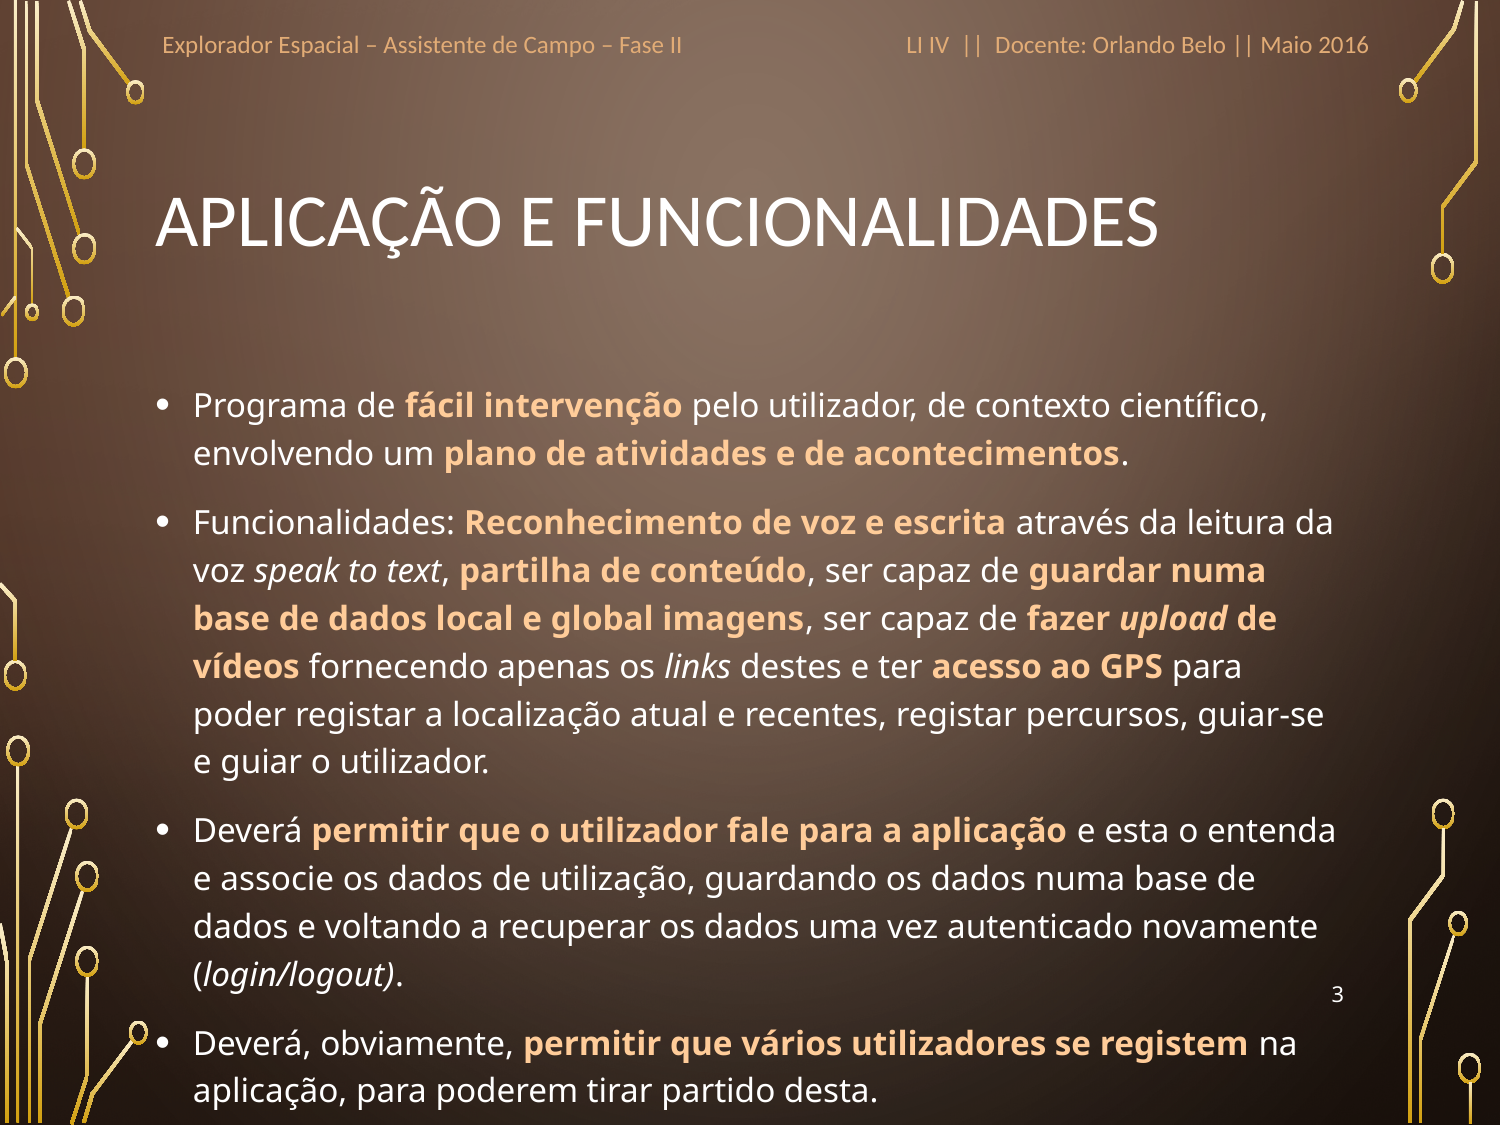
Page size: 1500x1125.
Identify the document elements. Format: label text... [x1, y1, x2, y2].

text_box LI IV || Docente: Orlando Belo || Maio 2016 [891, 21, 1412, 66]
title Aplicação e Funcionalidades [140, 101, 1360, 344]
slide_number 3 [1264, 965, 1360, 1025]
list Programa de fácil intervenção pelo utilizador, de contexto científico, envolvendo um plano de atividades e de acontecimentos. Funcionalidades: Reconhecimento de voz e escrita através da leitura da voz speak to text, partilha de conteúdo, ser capaz de guardar numa base de dados local e global imagens, ser capaz de fazer upload de vídeos fornecendo apenas os links destes e ter acesso ao GPS para poder registar a localização atual e recentes, registar percursos, guiar-se e guiar o utilizador. Deverá permitir que o utilizador fale para a aplicação e esta o entenda e associe os dados de utilização, guardando os dados numa base de dados e voltando a recuperar os dados uma vez autenticado novamente (login/logout). Deverá, obviamente, permitir que vários utilizadores se registem na aplicação, para poderem tirar partido desta. [140, 369, 1360, 1035]
text_box Explorador Espacial – Assistente de Campo – Fase II [147, 21, 703, 66]
